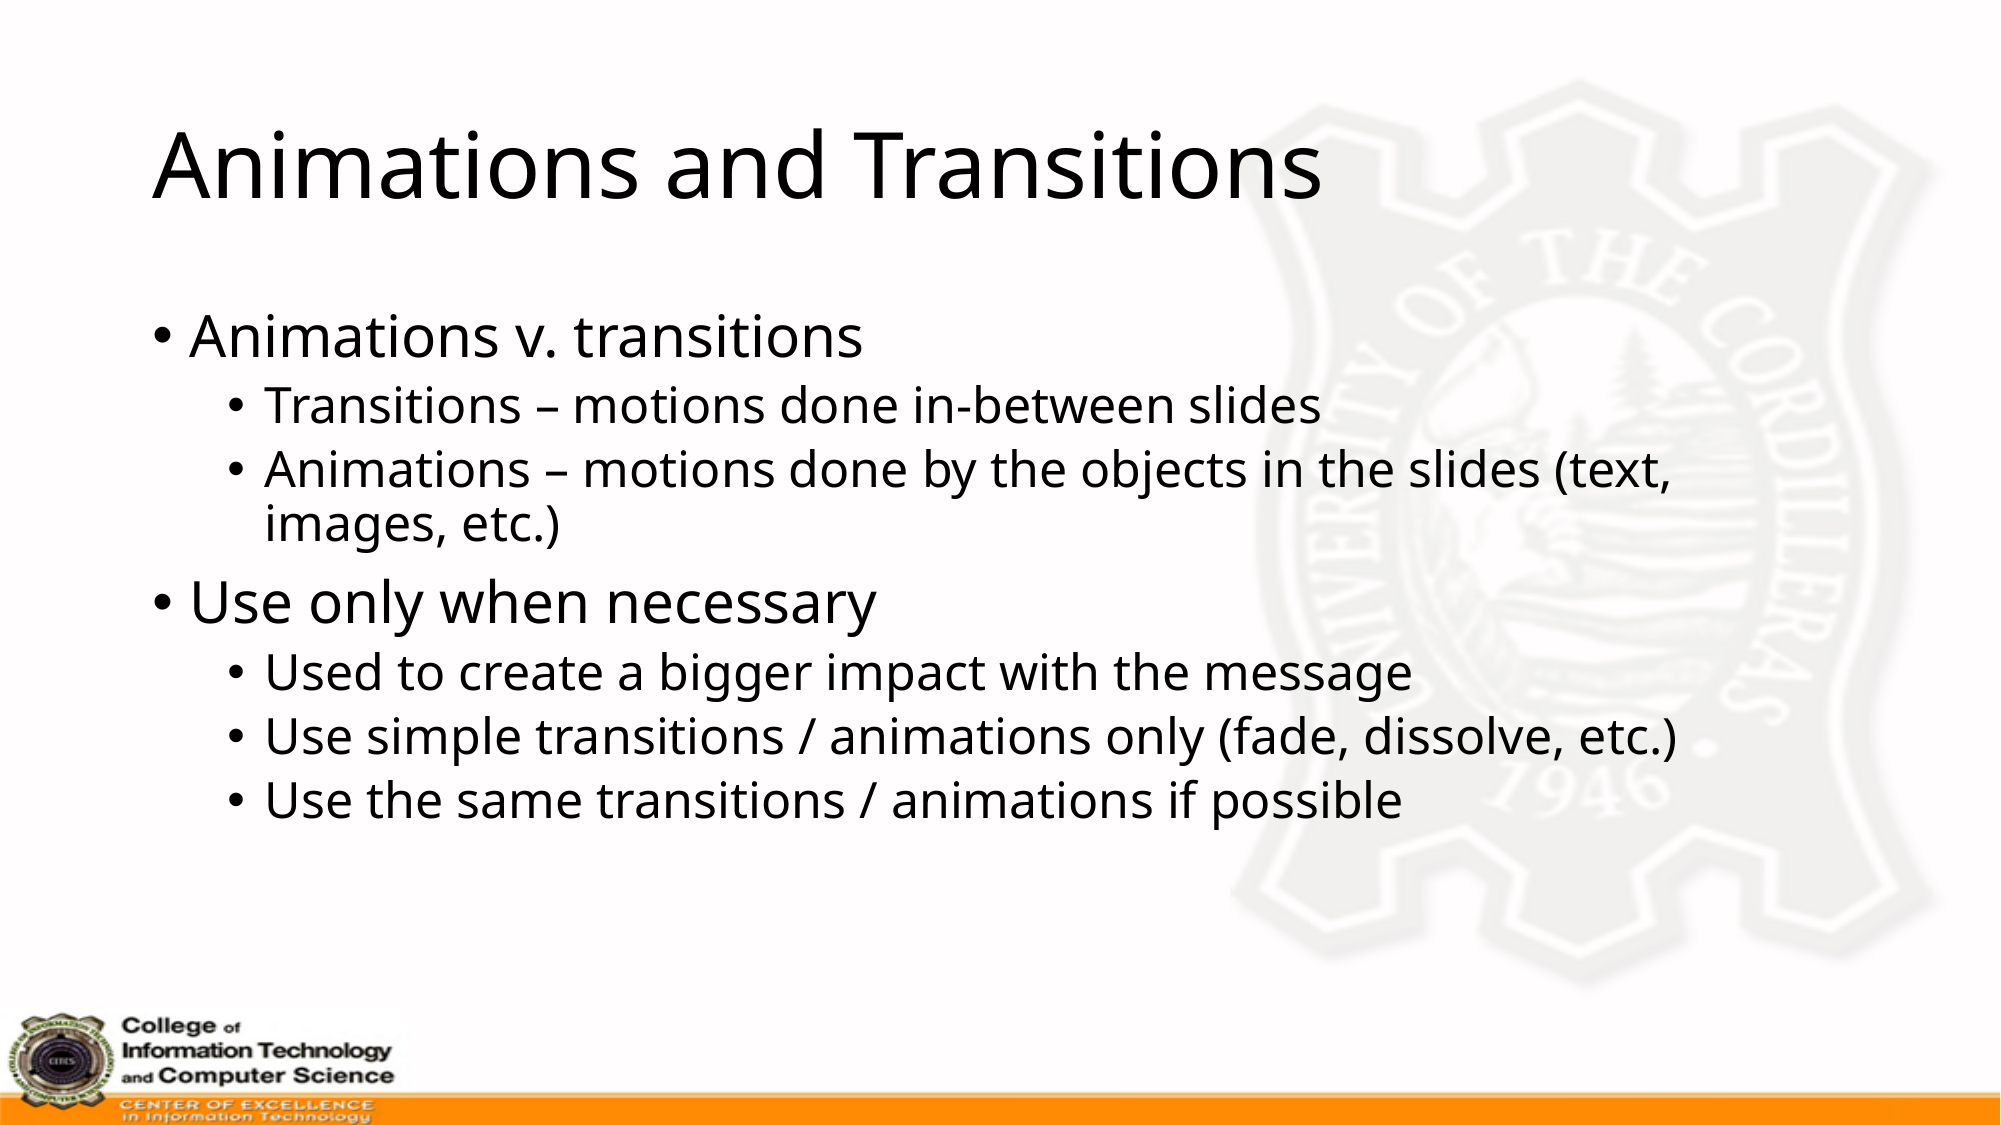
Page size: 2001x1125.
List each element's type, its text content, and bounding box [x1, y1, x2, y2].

picture [0, 0, 2001, 1125]
list Animations v. transitions Transitions – motions done in-between slides Animations – motions done by the objects in the slides (text, images, etc.) Use only when necessary Used to create a bigger impact with the message Use simple transitions / animations only (fade, dissolve, etc.) Use the same transitions / animations if possible [137, 299, 1863, 1014]
title Animations and Transitions [137, 59, 1863, 278]
